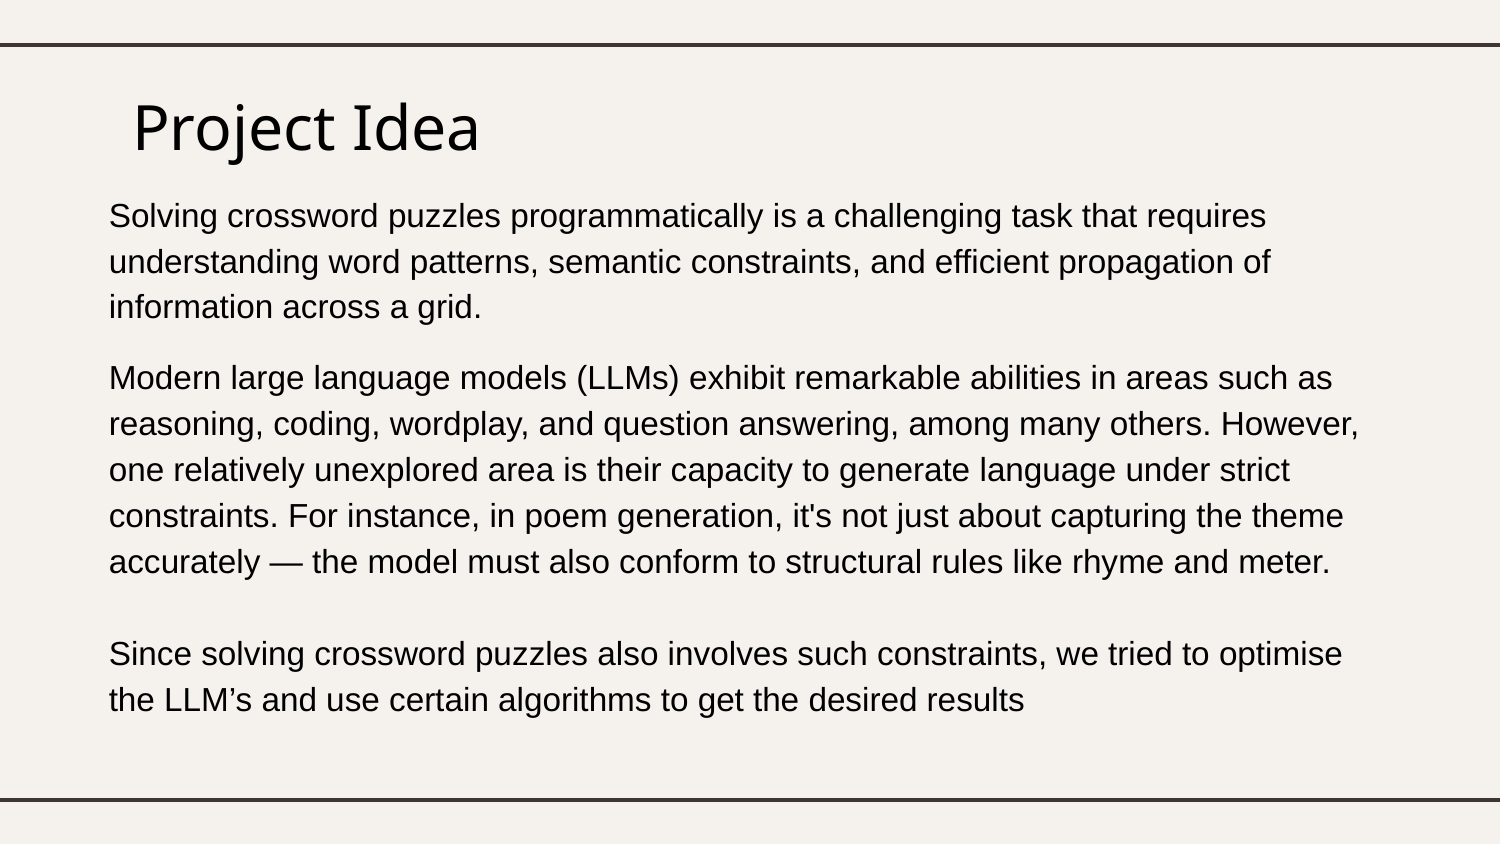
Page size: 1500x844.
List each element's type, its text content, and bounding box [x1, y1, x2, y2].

text_box Solving crossword puzzles programmatically is a challenging task that requires understanding word patterns, semantic constraints, and efficient propagation of information across a grid. Modern large language models (LLMs) exhibit remarkable abilities in areas such as reasoning, coding, wordplay, and question answering, among many others. However, one relatively unexplored area is their capacity to generate language under strict constraints. For instance, in poem generation, it's not just about capturing the theme accurately — the model must also conform to structural rules like rhyme and meter. Since solving crossword puzzles also involves such constraints, we tried to optimise the LLM’s and use certain algorithms to get the desired results [93, 172, 1407, 844]
title Project Idea [116, 72, 1383, 167]
